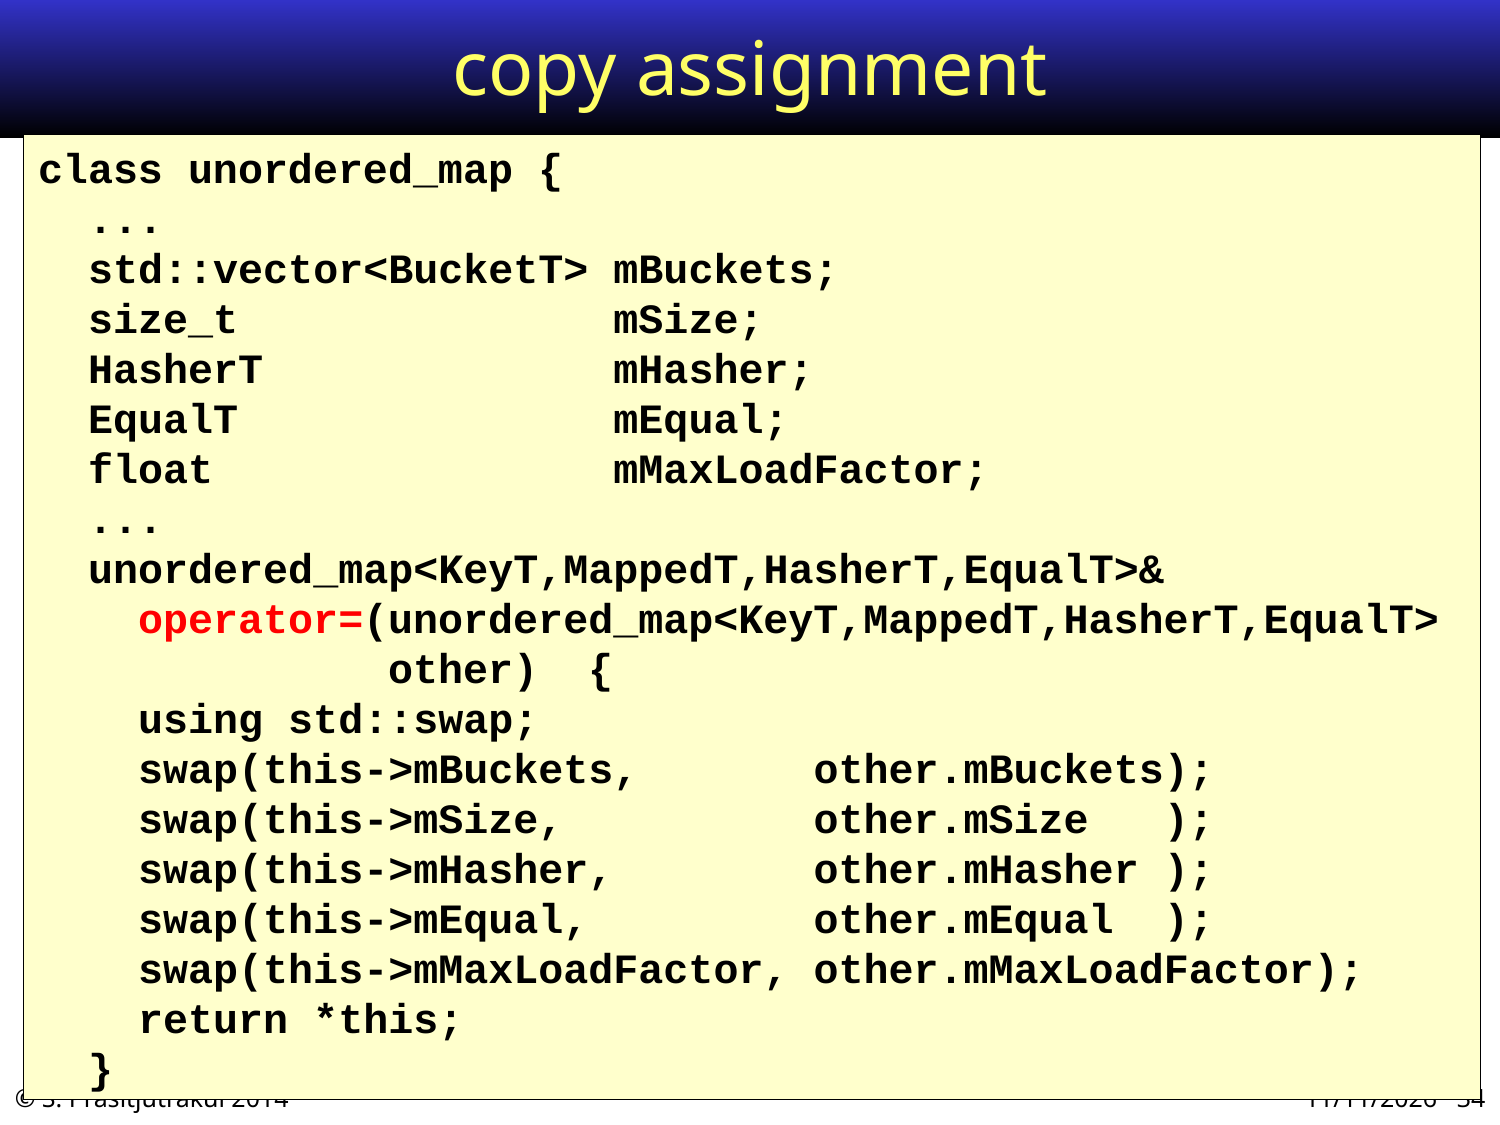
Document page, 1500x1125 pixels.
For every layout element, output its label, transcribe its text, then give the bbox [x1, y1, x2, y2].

text_box class unordered_map { ... std::vector<BucketT> mBuckets; size_t mSize; HasherT mHasher; EqualT mEqual; float mMaxLoadFactor; ... unordered_map<KeyT,MappedT,HasherT,EqualT>& operator=(unordered_map<KeyT,MappedT,HasherT,EqualT> other) { using std::swap; swap(this->mBuckets, other.mBuckets); swap(this->mSize, other.mSize ); swap(this->mHasher, other.mHasher ); swap(this->mEqual, other.mEqual ); swap(this->mMaxLoadFactor, other.mMaxLoadFactor); return *this; } [23, 134, 1481, 1100]
title copy assignment [50, 2, 1450, 129]
